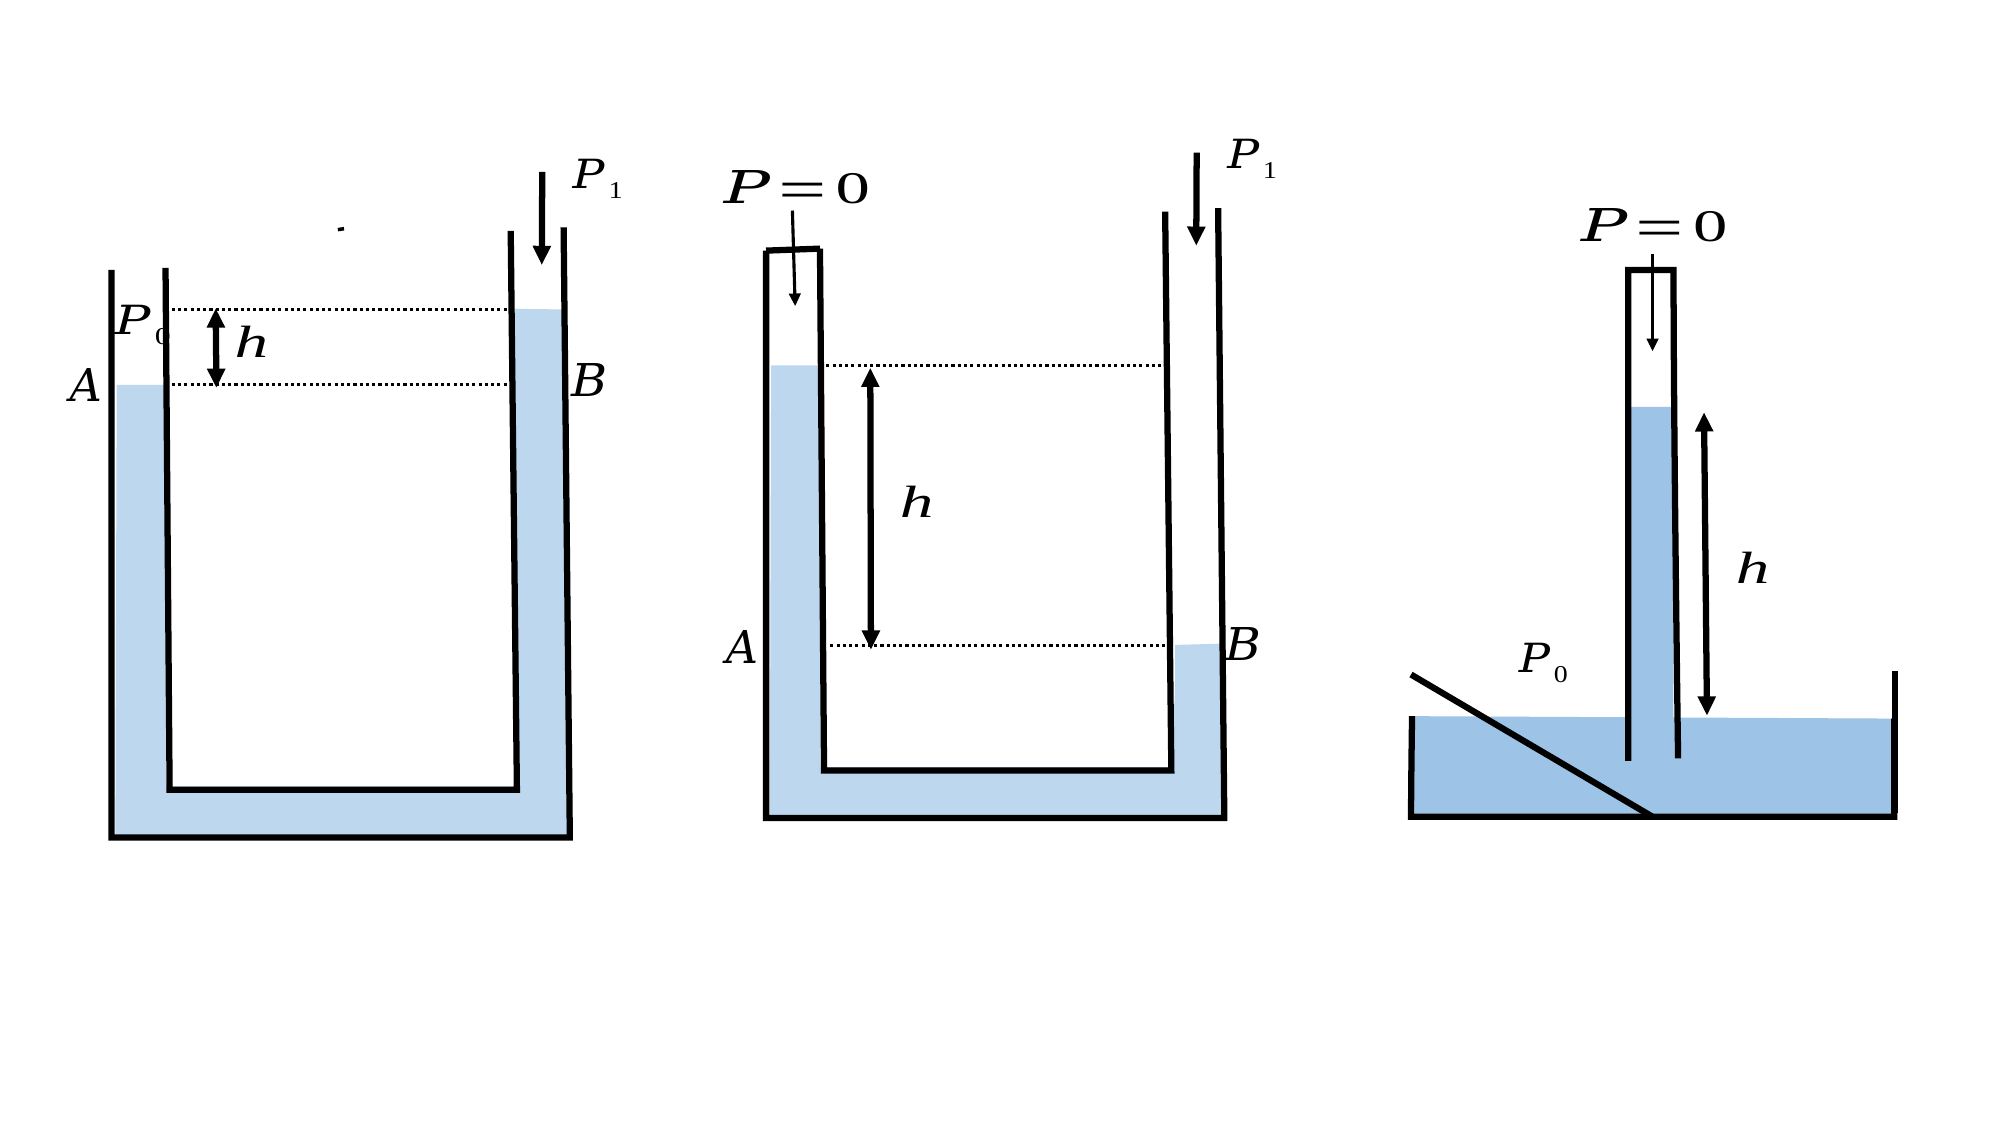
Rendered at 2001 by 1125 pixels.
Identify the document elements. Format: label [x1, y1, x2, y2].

text_box [63, 153, 623, 838]
text_box [719, 133, 1277, 819]
text_box [1411, 201, 1895, 817]
